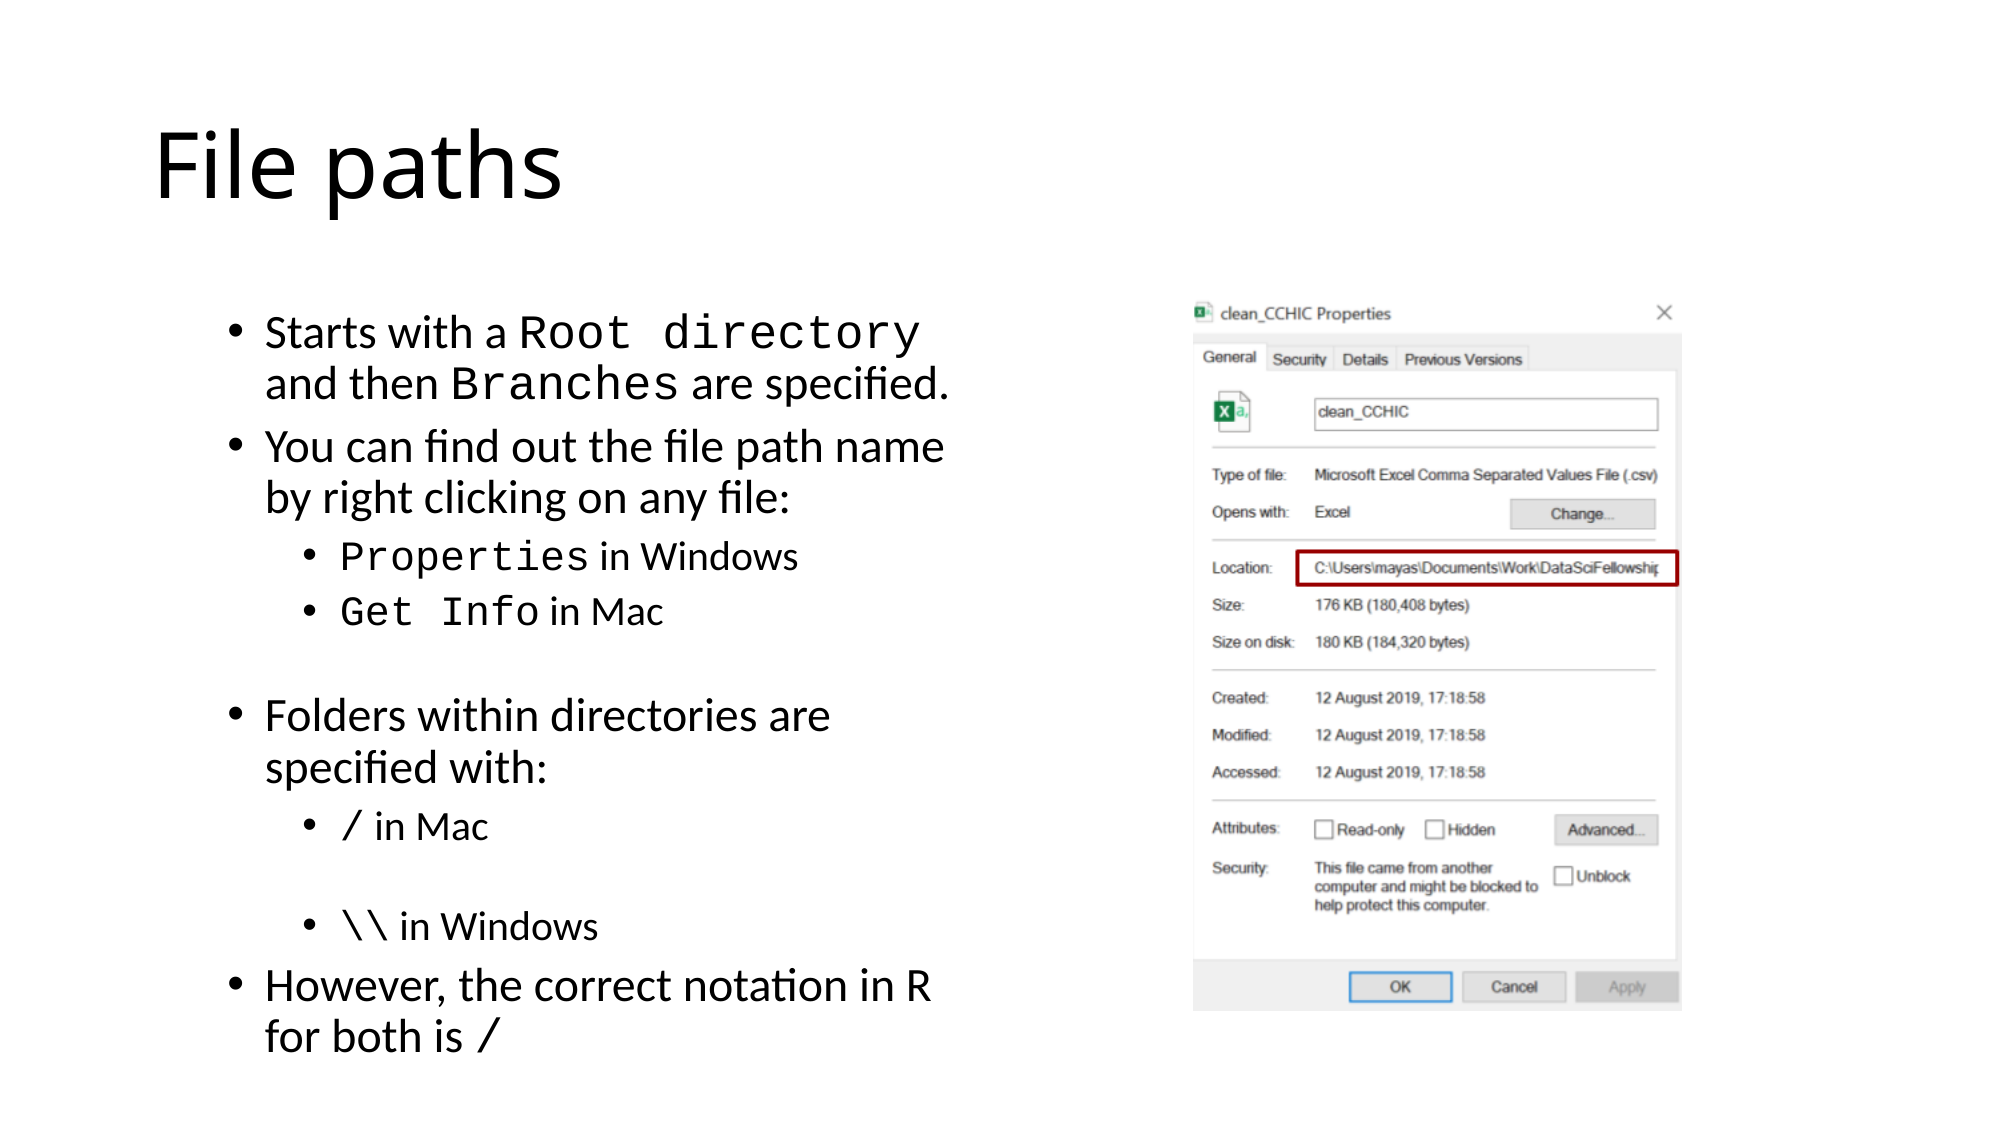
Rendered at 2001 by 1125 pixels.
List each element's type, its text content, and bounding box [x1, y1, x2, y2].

list Starts with a Root directory and then Branches are specified. You can find out the file path name by right clicking on any file: Properties in Windows Get Info in Mac Folders within directories are specified with: / in Mac \\ in Windows However, the correct notation in R for both is / [137, 299, 988, 1014]
picture [1193, 297, 1682, 1011]
title File paths [137, 59, 1863, 278]
